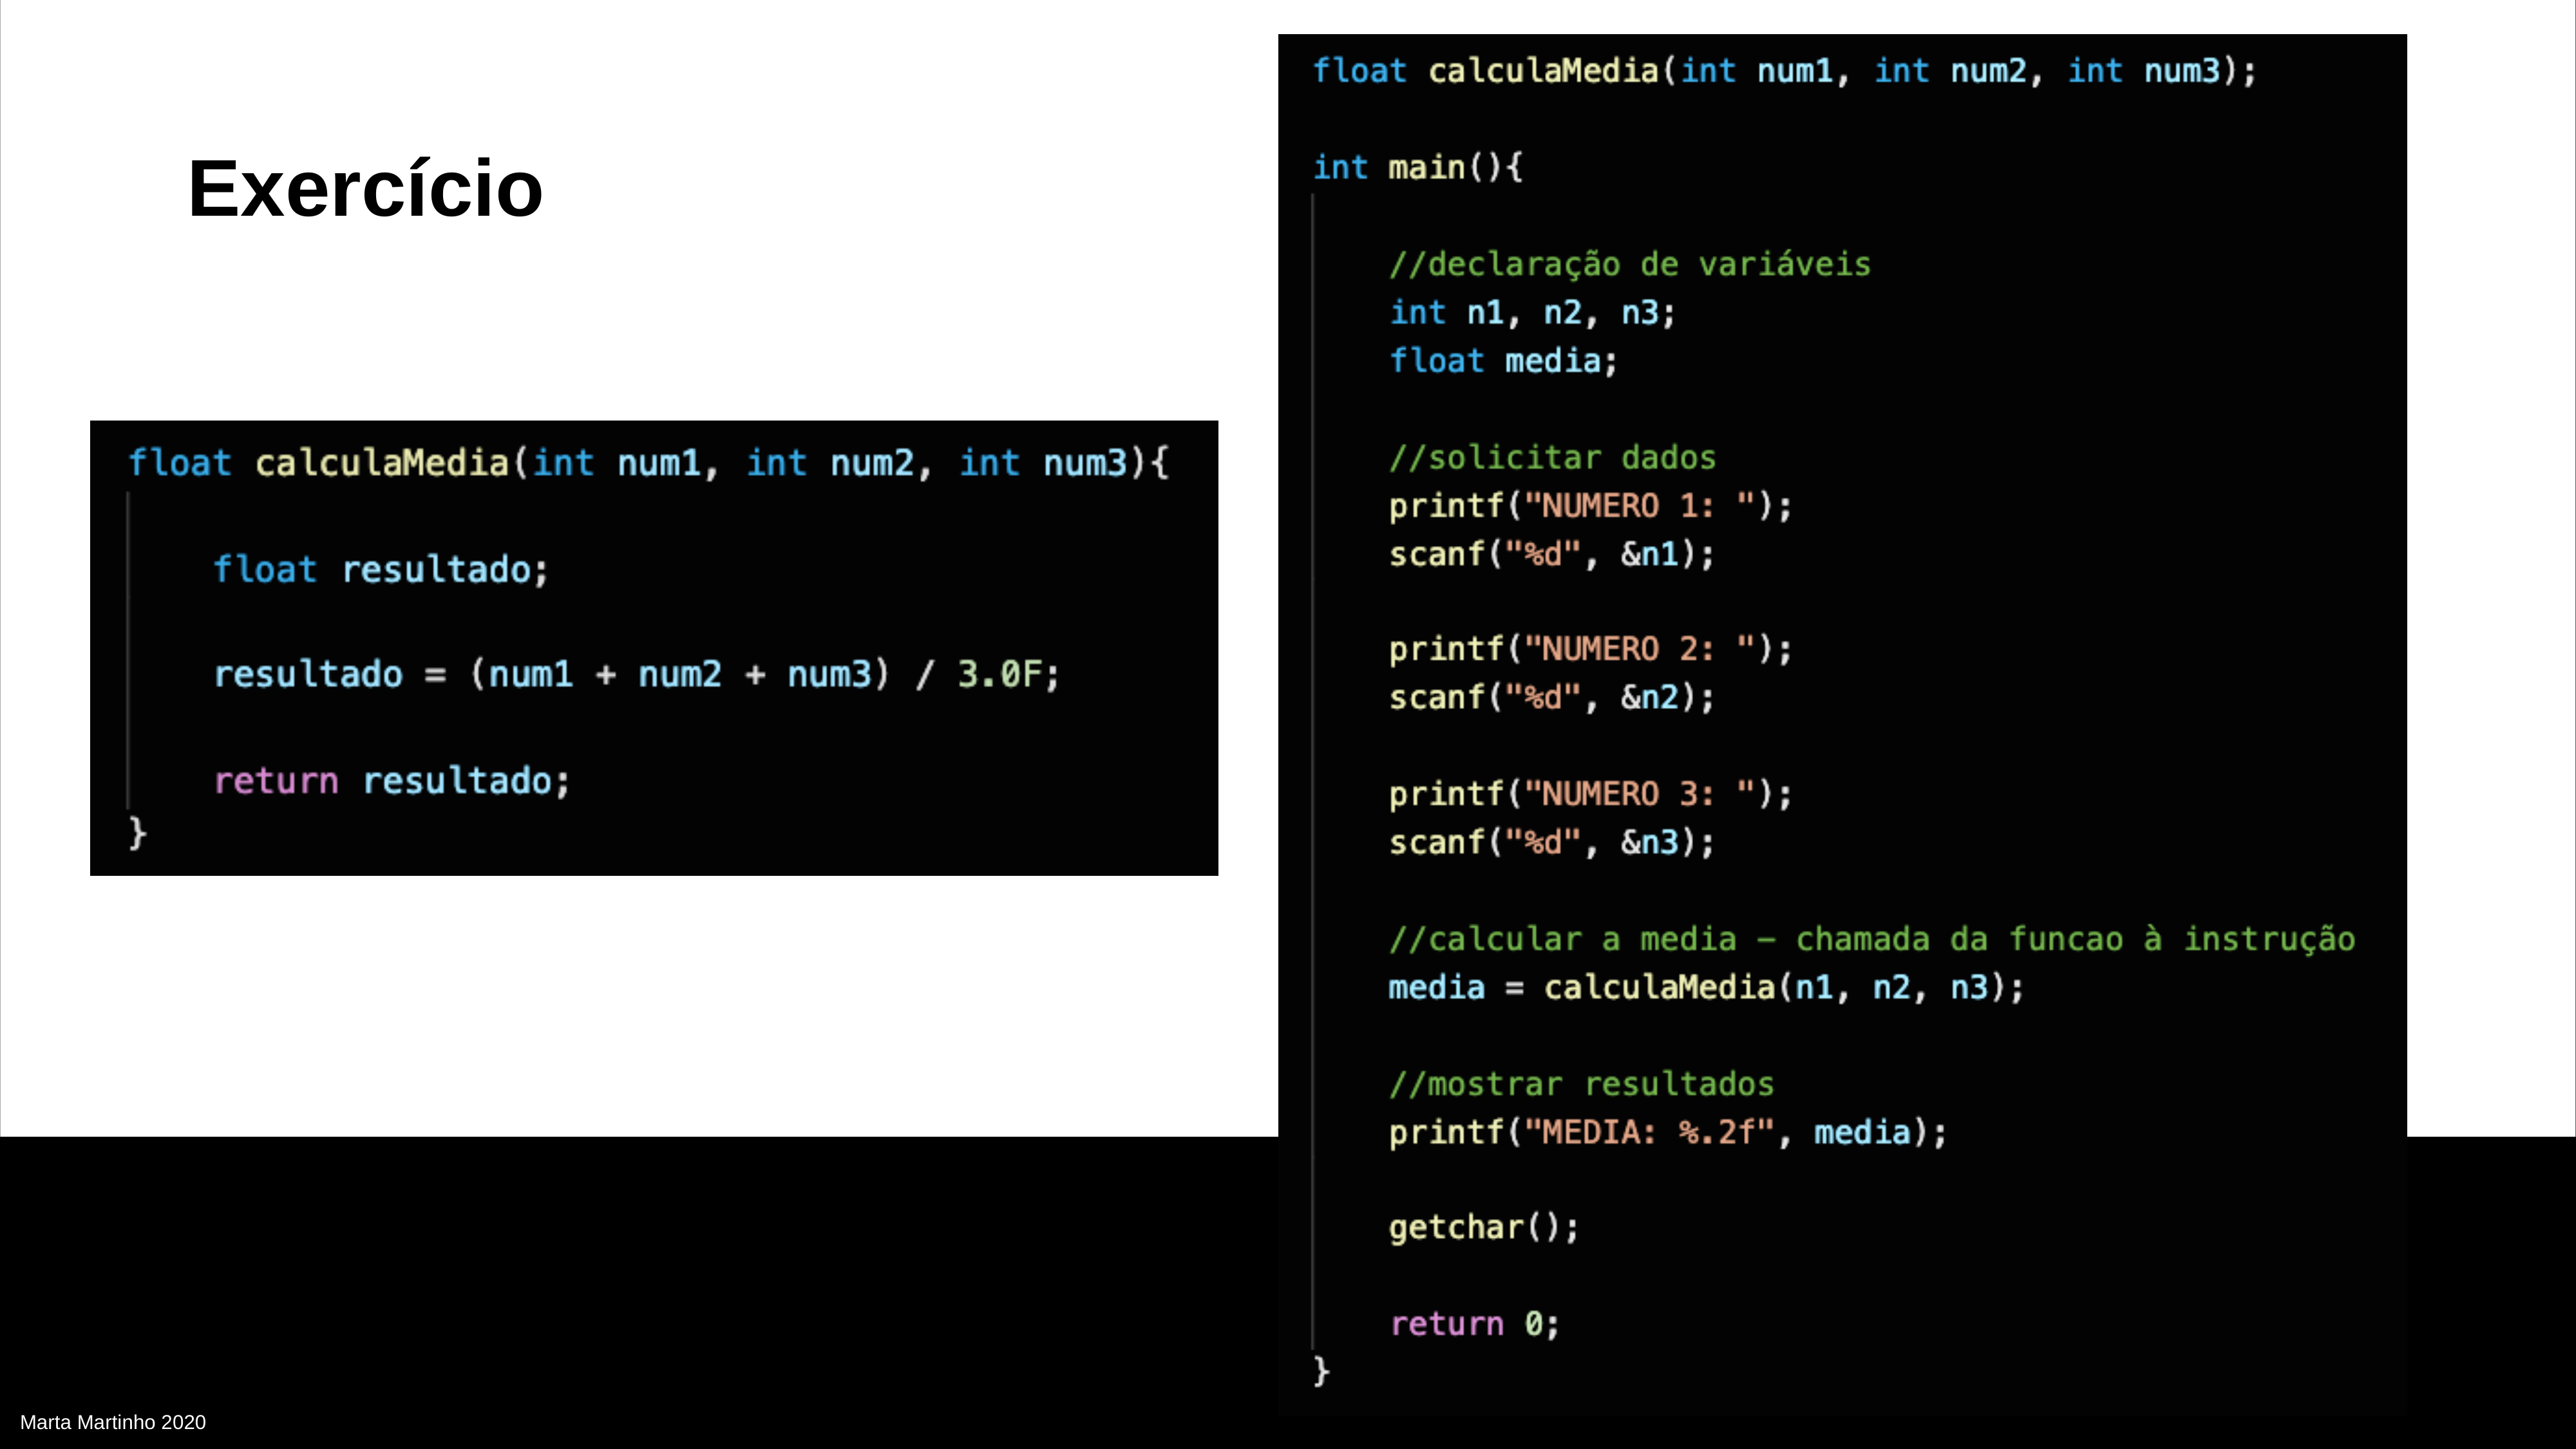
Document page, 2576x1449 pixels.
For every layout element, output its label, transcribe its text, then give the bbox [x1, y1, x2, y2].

picture [1278, 34, 2407, 1416]
picture [90, 421, 1218, 876]
text_box Exercício [182, 130, 1278, 237]
text_box [0, 0, 2576, 1137]
text_box Marta Martinho 2020 [14, 1406, 213, 1439]
